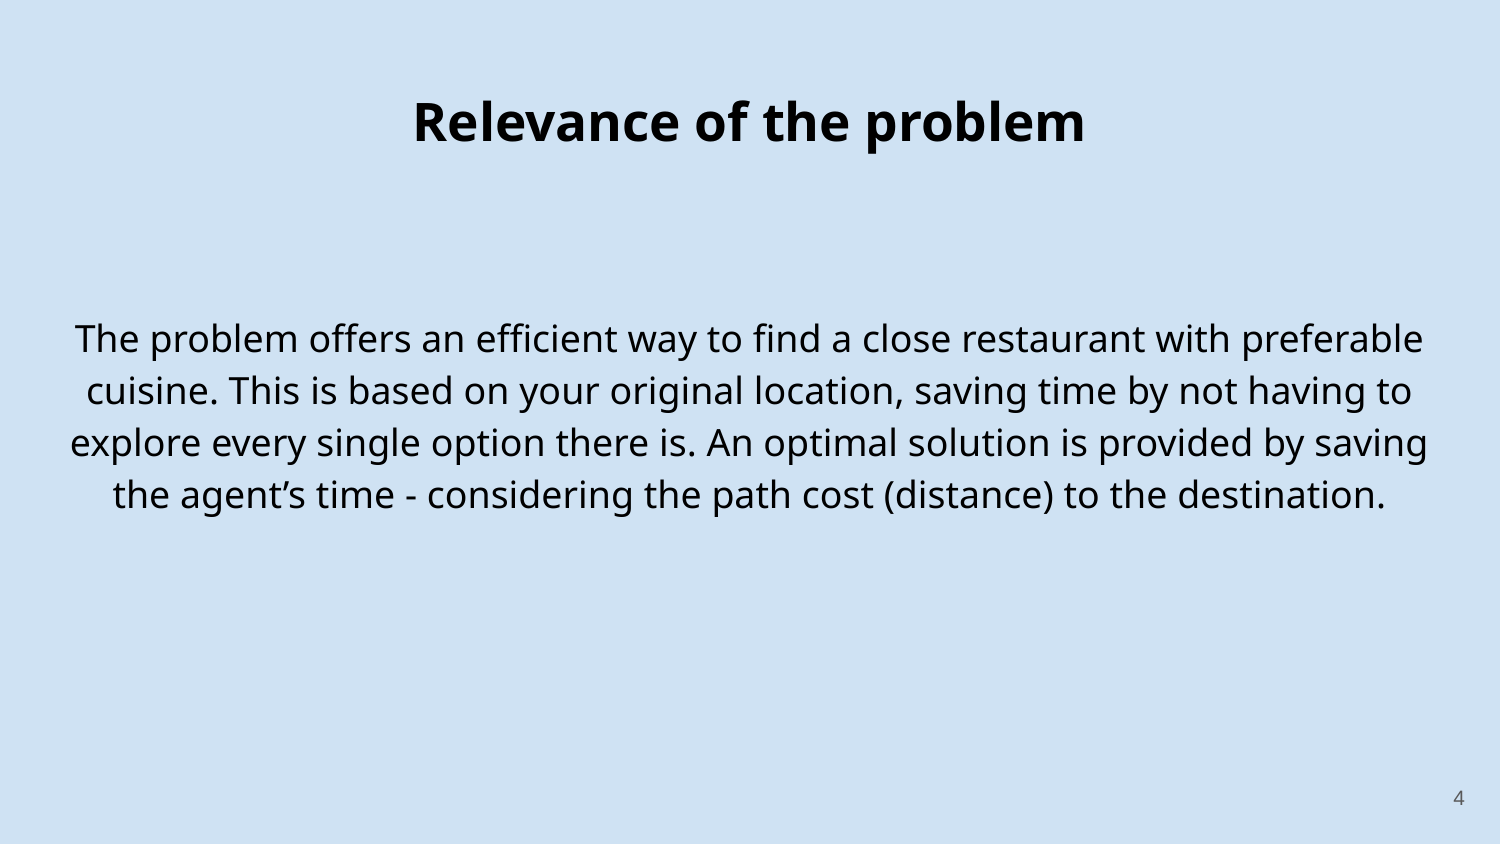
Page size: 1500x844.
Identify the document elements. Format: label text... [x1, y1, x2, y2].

slide_number ‹#› [1389, 764, 1480, 830]
list The problem offers an efficient way to find a close restaurant with preferable cuisine. This is based on your original location, saving time by not having to explore every single option there is. An optimal solution is provided by saving the agent’s time - considering the path cost (distance) to the destination. [51, 293, 1449, 640]
title Relevance of the problem [51, 72, 1449, 167]
